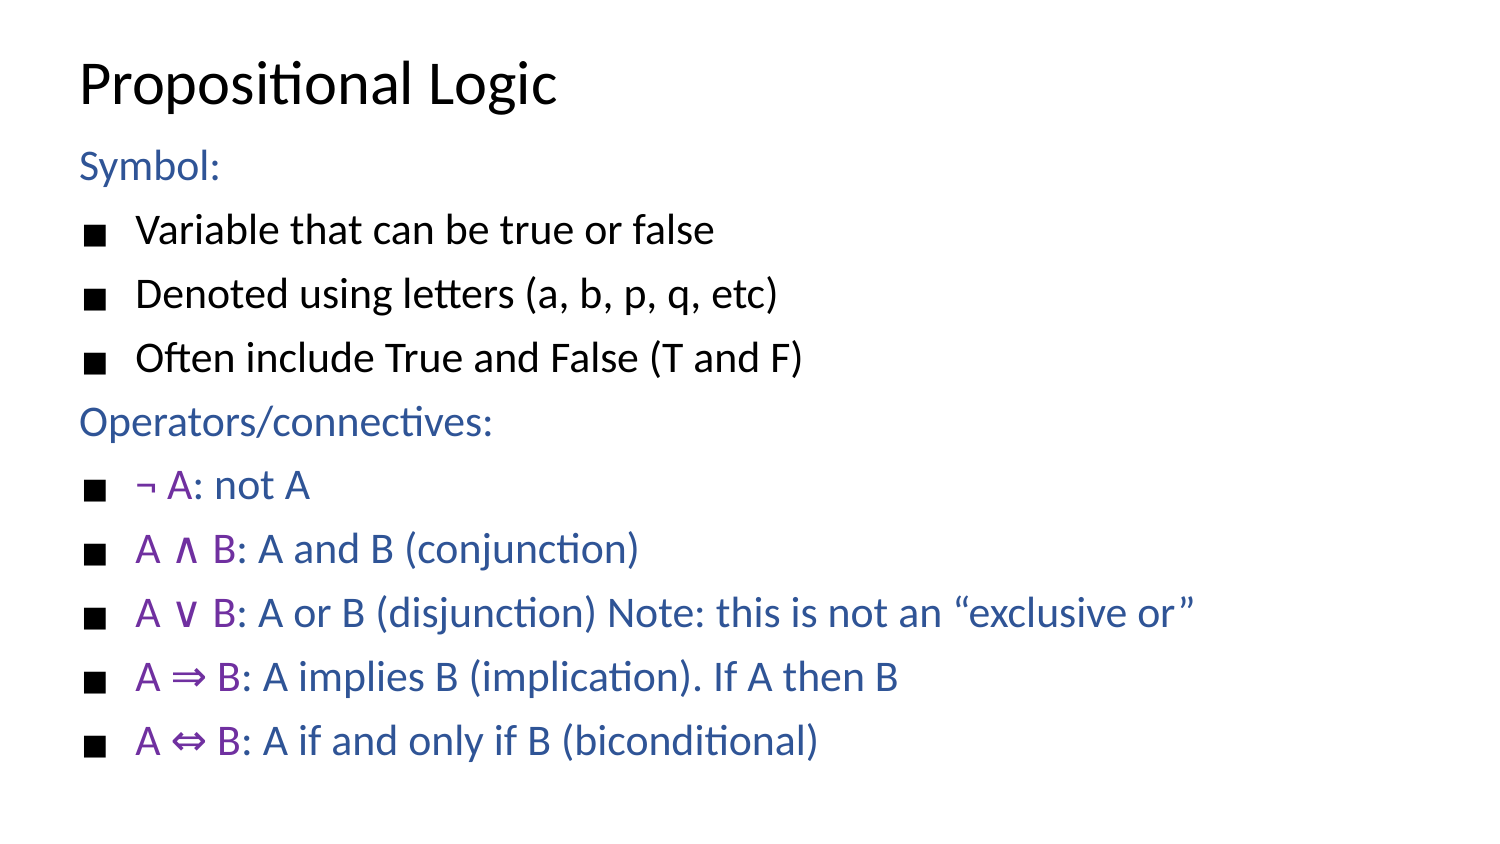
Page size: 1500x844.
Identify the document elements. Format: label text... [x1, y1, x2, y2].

title Propositional Logic [67, 45, 1362, 123]
list Symbol: Variable that can be true or false Denoted using letters (a, b, p, q, etc) Often include True and False (T and F) Operators/connectives: ¬ A: not A A ∧ B: A and B (conjunction) A ∨ B: A or B (disjunction) Note: this is not an “exclusive or” A ⇒ B: A implies B (implication). If A then B A ⇔ B: A if and only if B (biconditional) [67, 136, 1362, 388]
